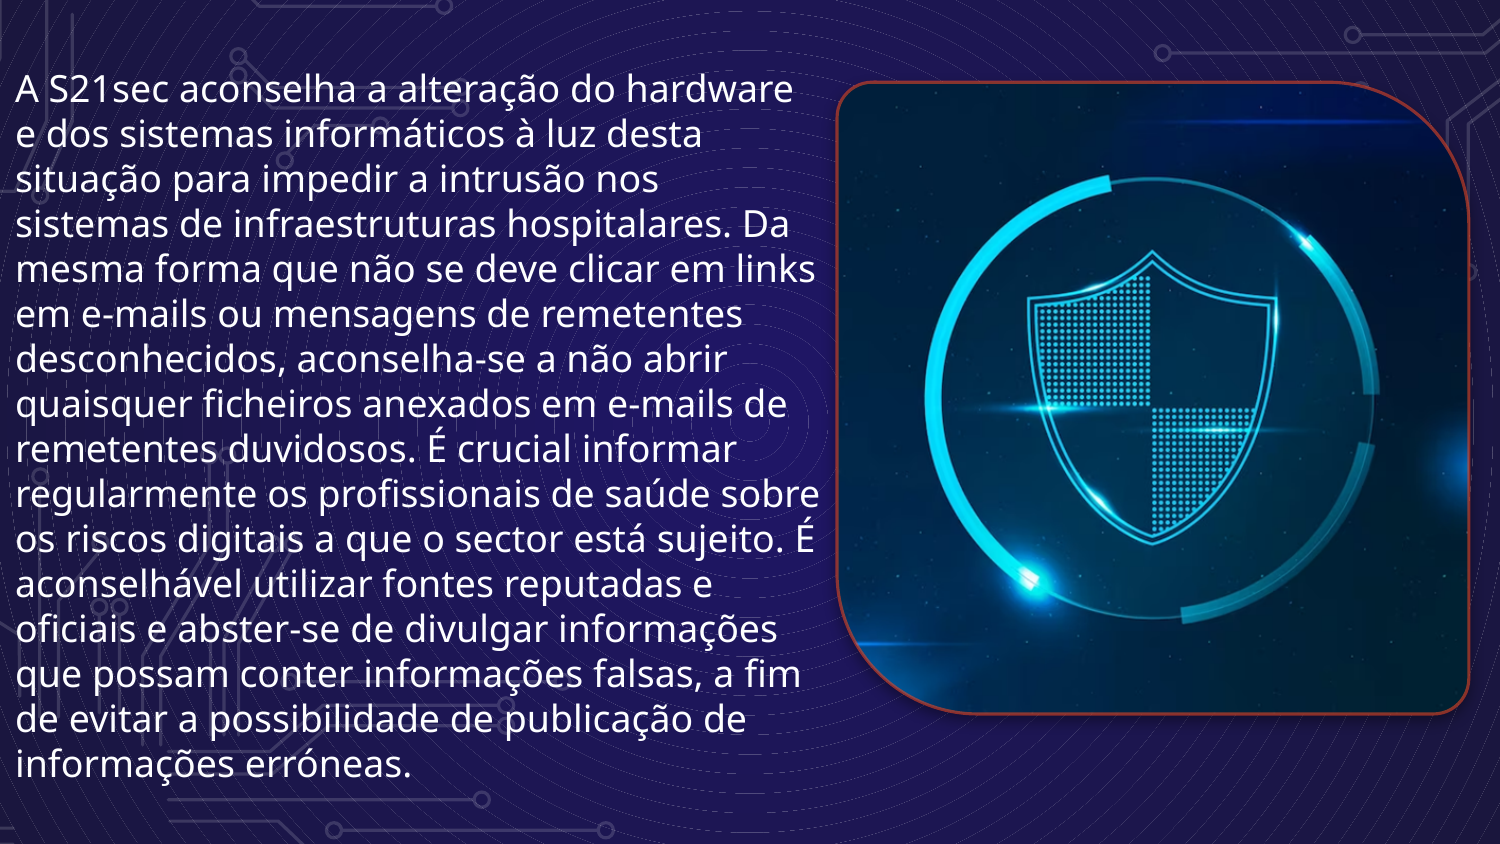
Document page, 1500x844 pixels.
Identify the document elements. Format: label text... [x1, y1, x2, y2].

subtitle A S21sec aconselha a alteração do hardware e dos sistemas informáticos à luz desta situação para impedir a intrusão nos sistemas de infraestruturas hospitalares. Da mesma forma que não se deve clicar em links em e-mails ou mensagens de remetentes desconhecidos, aconselha-se a não abrir quaisquer ficheiros anexados em e-mails de remetentes duvidosos. É crucial informar regularmente os profissionais de saúde sobre os riscos digitais a que o sector está sujeito. É aconselhável utilizar fontes reputadas e oficiais e abster-se de divulgar informações que possam conter informações falsas, a fim de evitar a possibilidade de publicação de informações erróneas. [0, 65, 838, 844]
picture [836, 81, 1470, 715]
